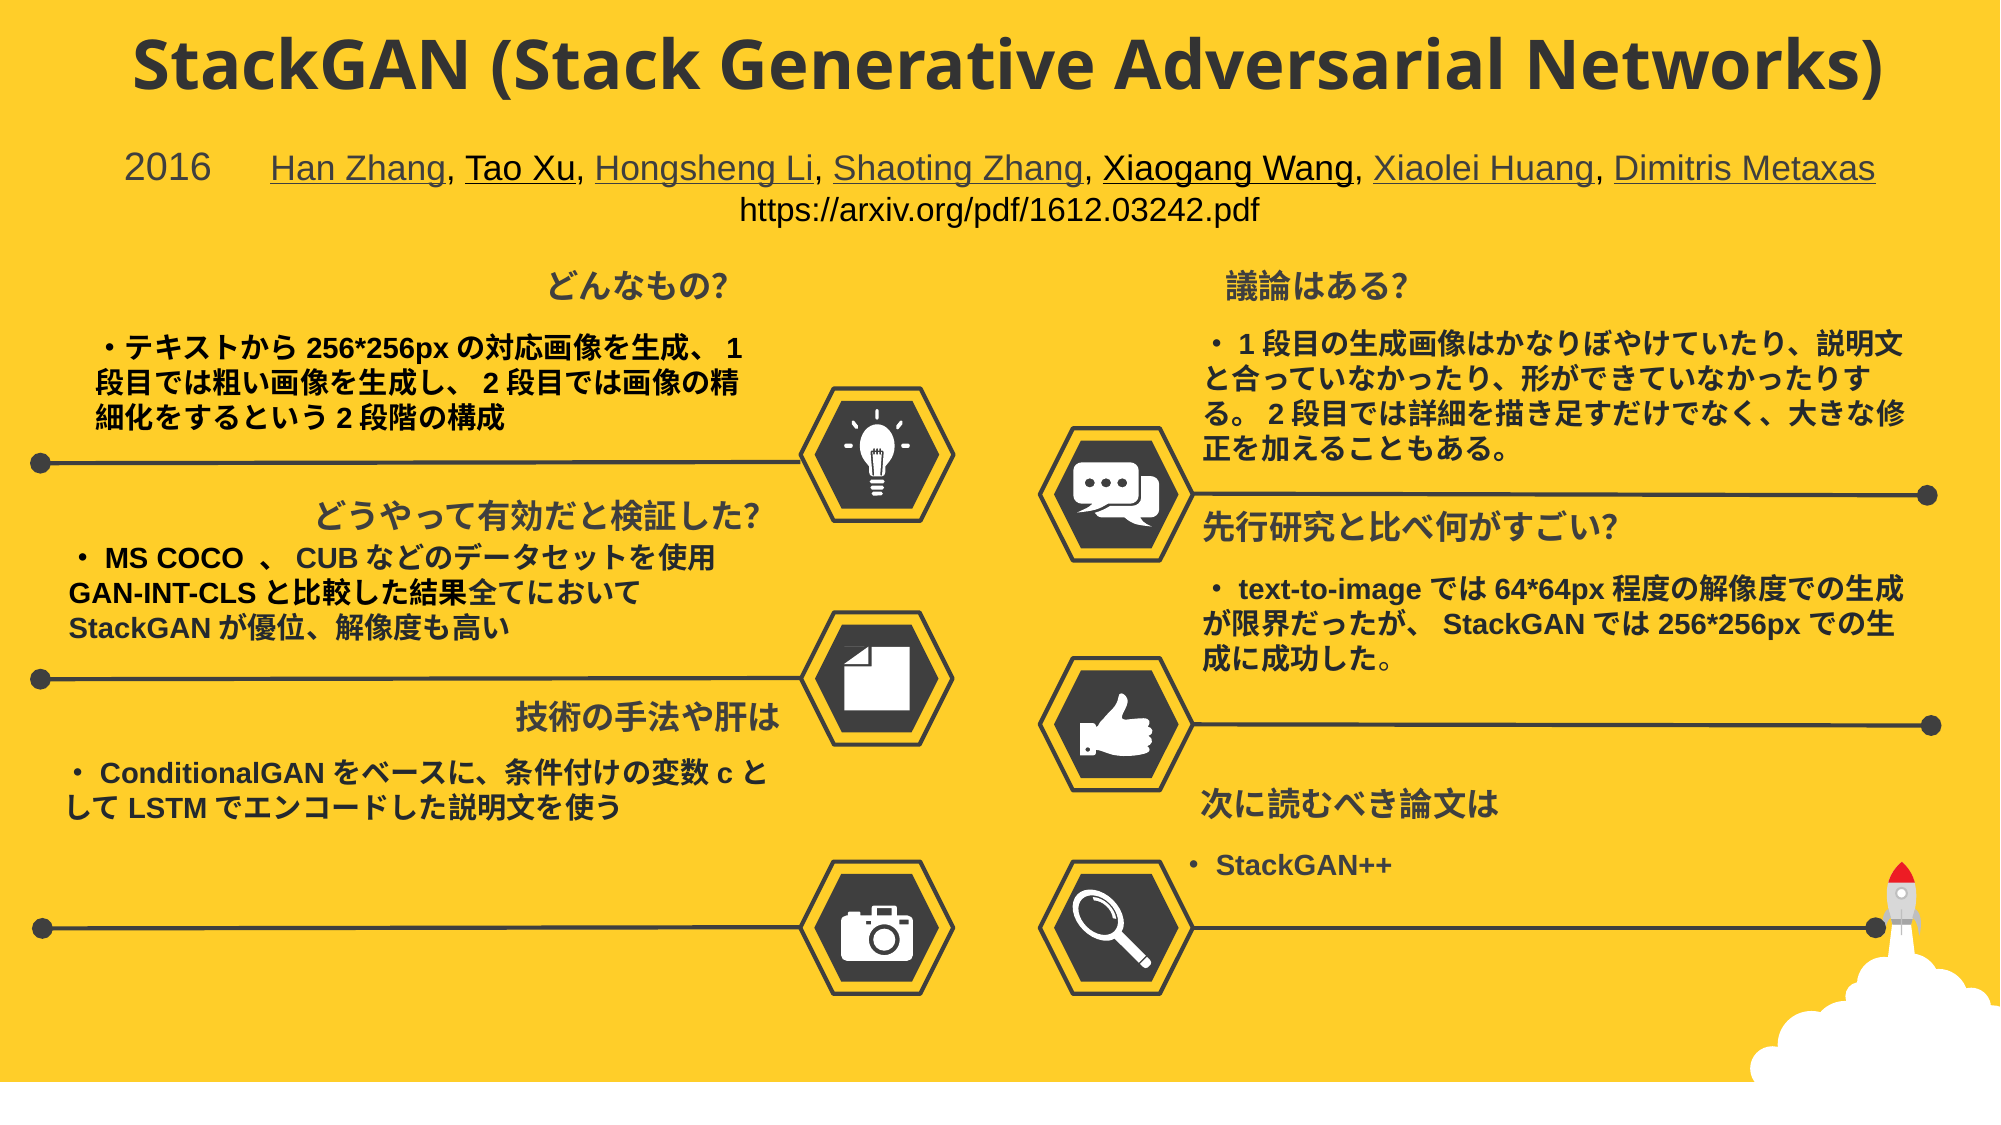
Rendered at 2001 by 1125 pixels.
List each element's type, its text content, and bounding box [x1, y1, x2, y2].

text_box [1182, 254, 1943, 476]
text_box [802, 612, 953, 745]
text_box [799, 861, 954, 995]
list 2016 Han Zhang, Tao Xu, Hongsheng Li, Shaoting Zhang, Xiaogang Wang, Xiaolei Huang, Dimitris Metaxas https://arxiv.org/pdf/1612.03242.pdf [0, 153, 2000, 216]
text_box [800, 388, 954, 522]
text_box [48, 485, 802, 671]
list StackGAN (Stack Generative Adversarial Networks) [0, 26, 2000, 153]
text_box ・StackGAN++ [1159, 836, 1816, 923]
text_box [1039, 861, 1194, 995]
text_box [43, 686, 802, 871]
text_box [1039, 657, 1194, 791]
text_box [1039, 428, 1194, 561]
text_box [1182, 495, 1928, 705]
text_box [75, 254, 766, 462]
text_box 次に読むべき論文は [1180, 772, 1748, 834]
